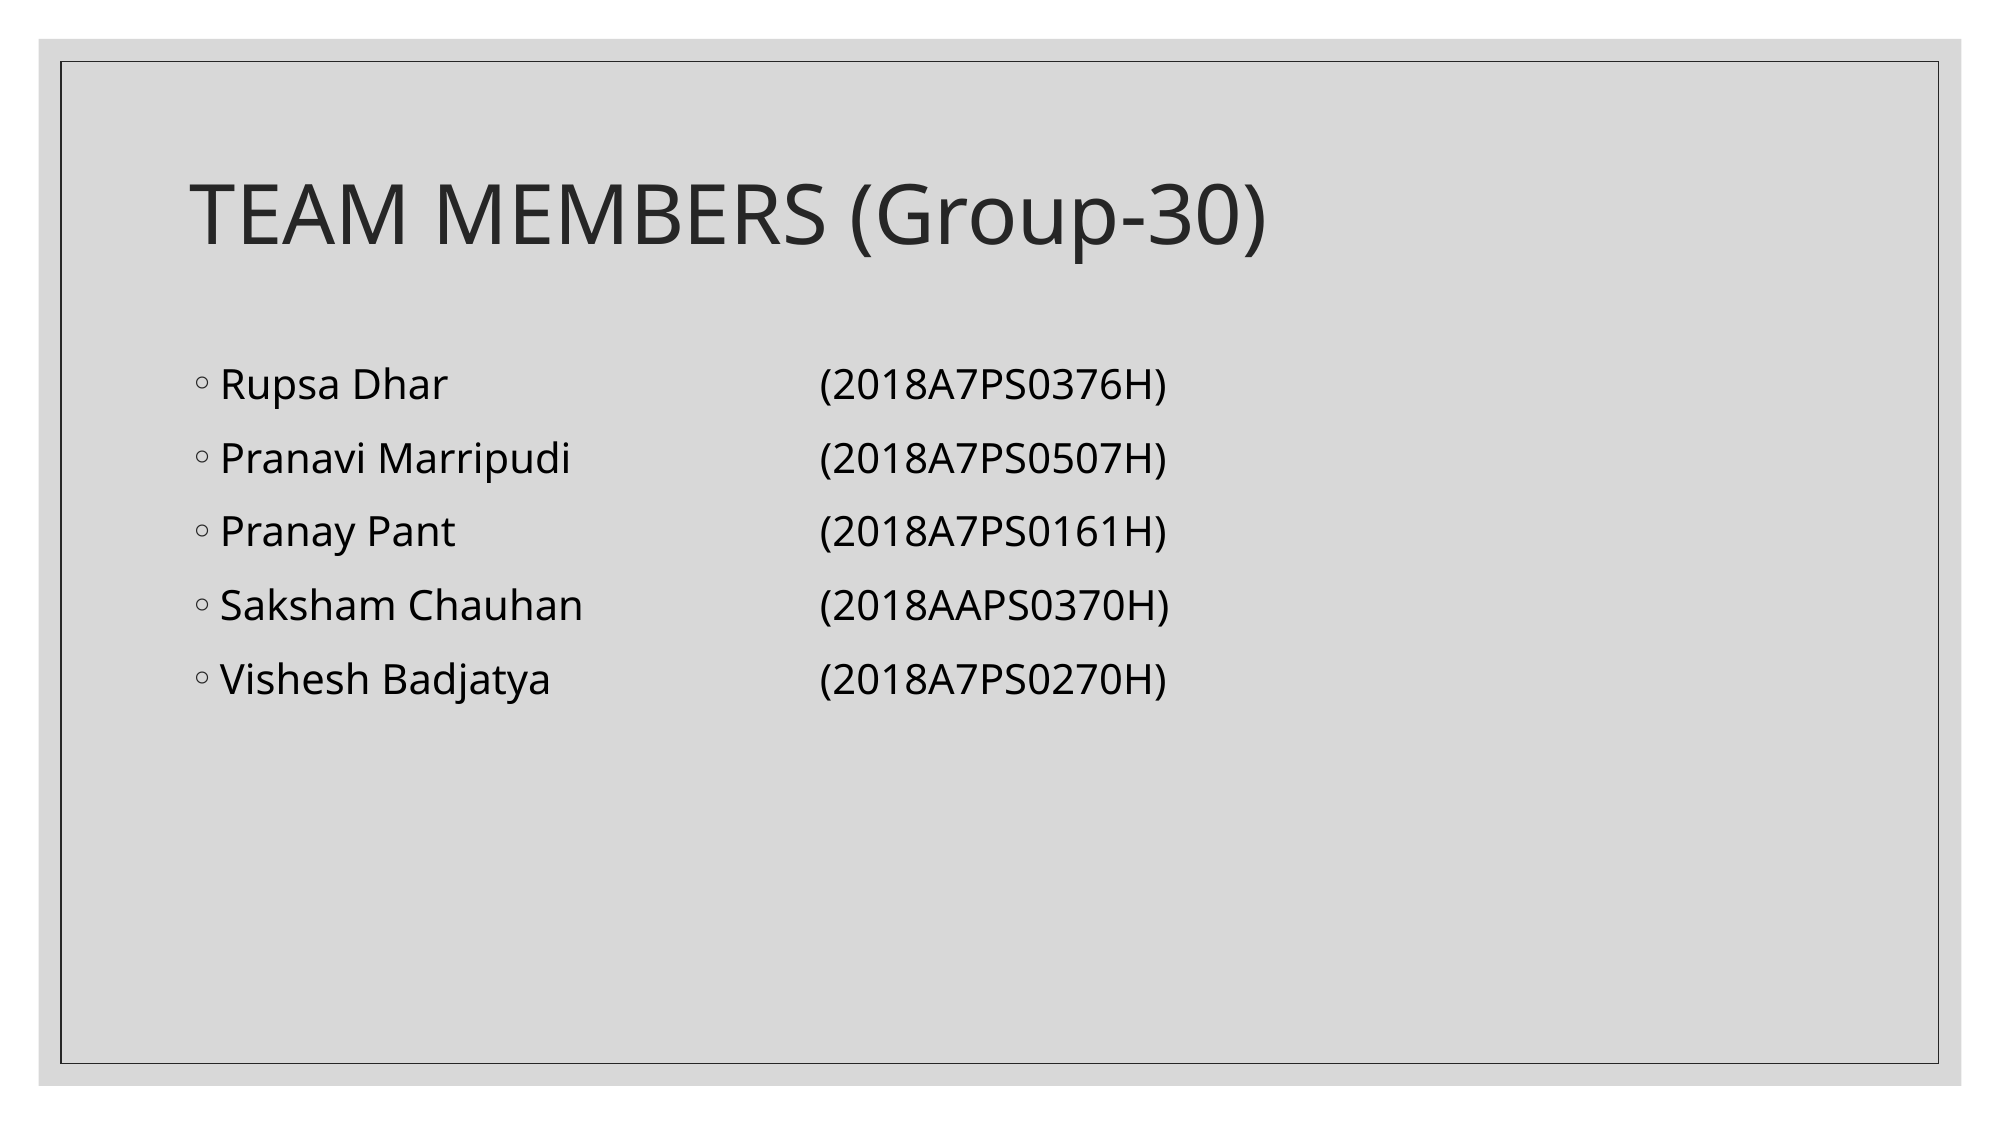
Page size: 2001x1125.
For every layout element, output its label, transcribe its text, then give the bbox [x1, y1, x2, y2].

list Rupsa Dhar (2018A7PS0376H) Pranavi Marripudi (2018A7PS0507H) Pranay Pant (2018A7PS0161H) Saksham Chauhan (2018AAPS0370H) Vishesh Badjatya (2018A7PS0270H) [174, 345, 1825, 977]
title TEAM MEMBERS (Group-30) [174, 105, 1825, 331]
